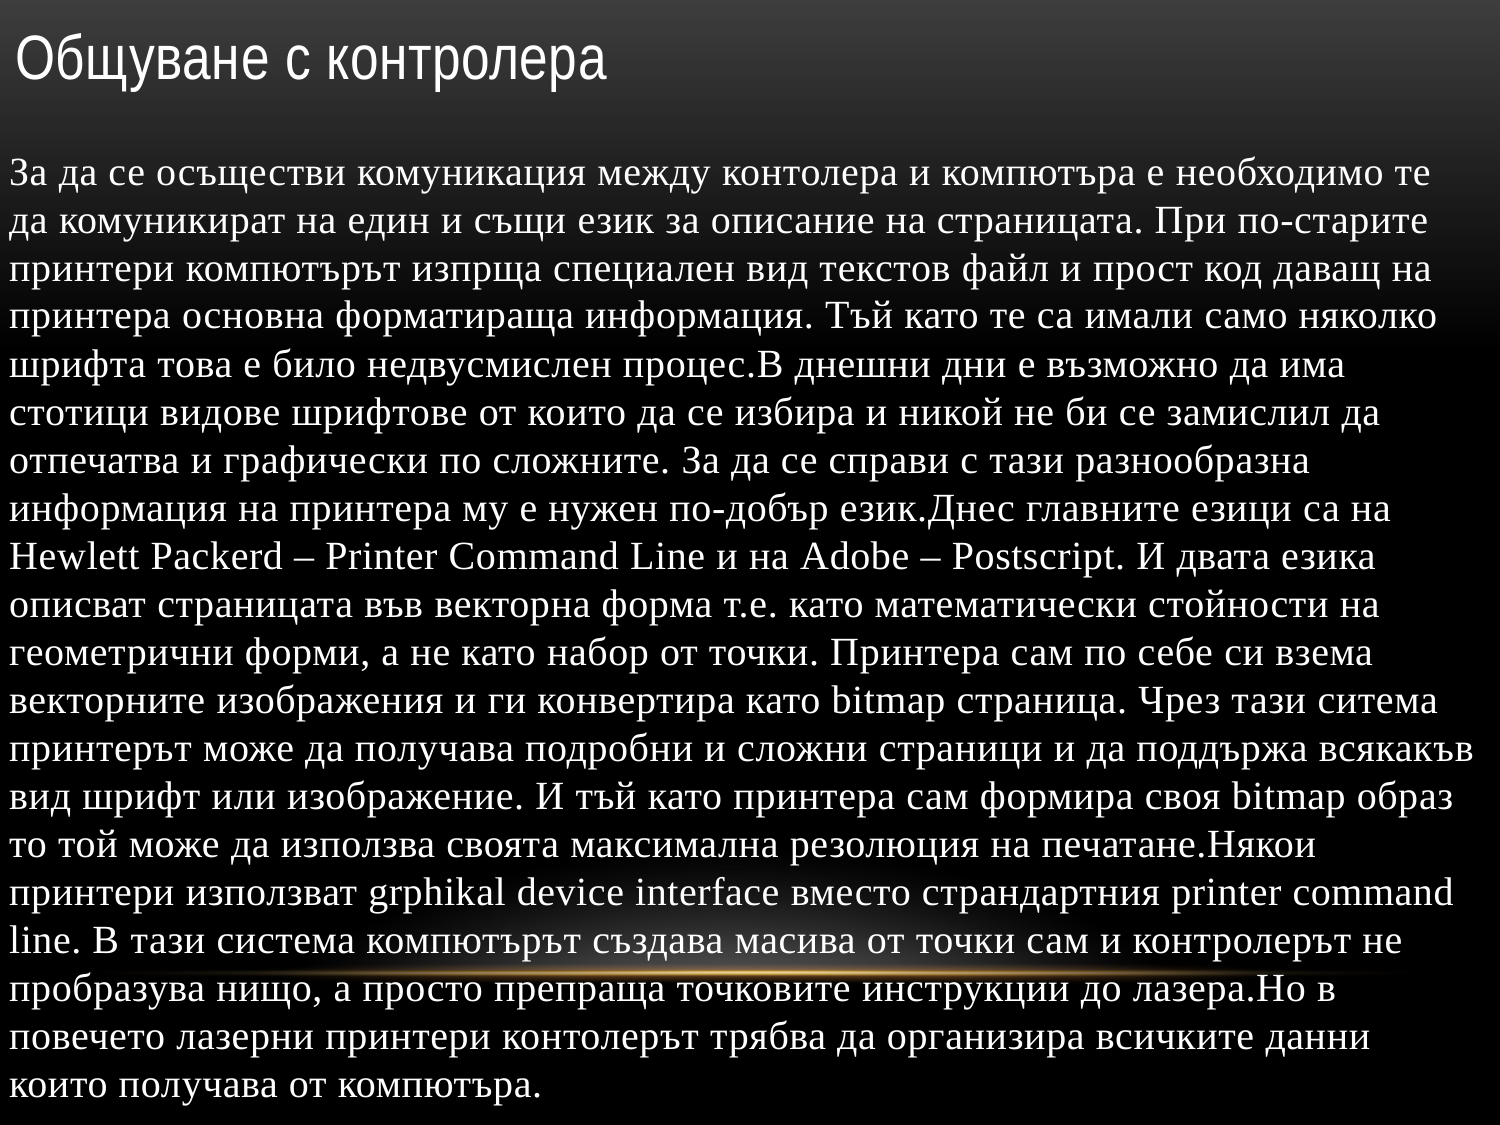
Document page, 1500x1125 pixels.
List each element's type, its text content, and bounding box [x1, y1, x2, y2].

picture [0, 0, 1500, 1125]
list Общуване с контролера [0, 1, 638, 100]
list За да се осъществи комуникация между контолера и компютъра е необходимо те да комуникират на един и същи език за описание на страницата. При по-старите принтери компютърът изпрща специален вид текстов файл и прост код даващ на принтера основна форматираща информация. Тъй като те са имали само няколко шрифта това е било недвусмислен процес.В днешни дни е възможно да има стотици видове шрифтове от които да се избира и никой не би се замислил да отпечатва и графически по сложните. За да се справи с тази разнообразна информация на принтера му е нужен по-добър език.Днес главните езици са на Hewlett Packerd – Printer Command Line и на Adobe – Postscript. И двата езика описват страницата във векторна форма т.е. като математически стойности на геометрични форми, а не като набор от точки. Принтера сам по себе си взема векторните изображения и ги конвертира като bitmap страница. Чрез тази ситема принтерът може да получава подробни и сложни страници и да поддържа всякакъв вид шрифт или изображение. И тъй като принтера сам формира своя bitmap образ то той може да използва своята максимална резолюция на печатане.Някои принтери използват grphikal device interface вместо страндартния printer command line. В тази система компютърът създава масива от точки сам и контролерът не пробразува нищо, а просто препраща точковите инструкции до лазера.Но в повечето лазерни принтери контолерът трябва да организира всичките данни които получава от компютъра. [0, 137, 1495, 1125]
